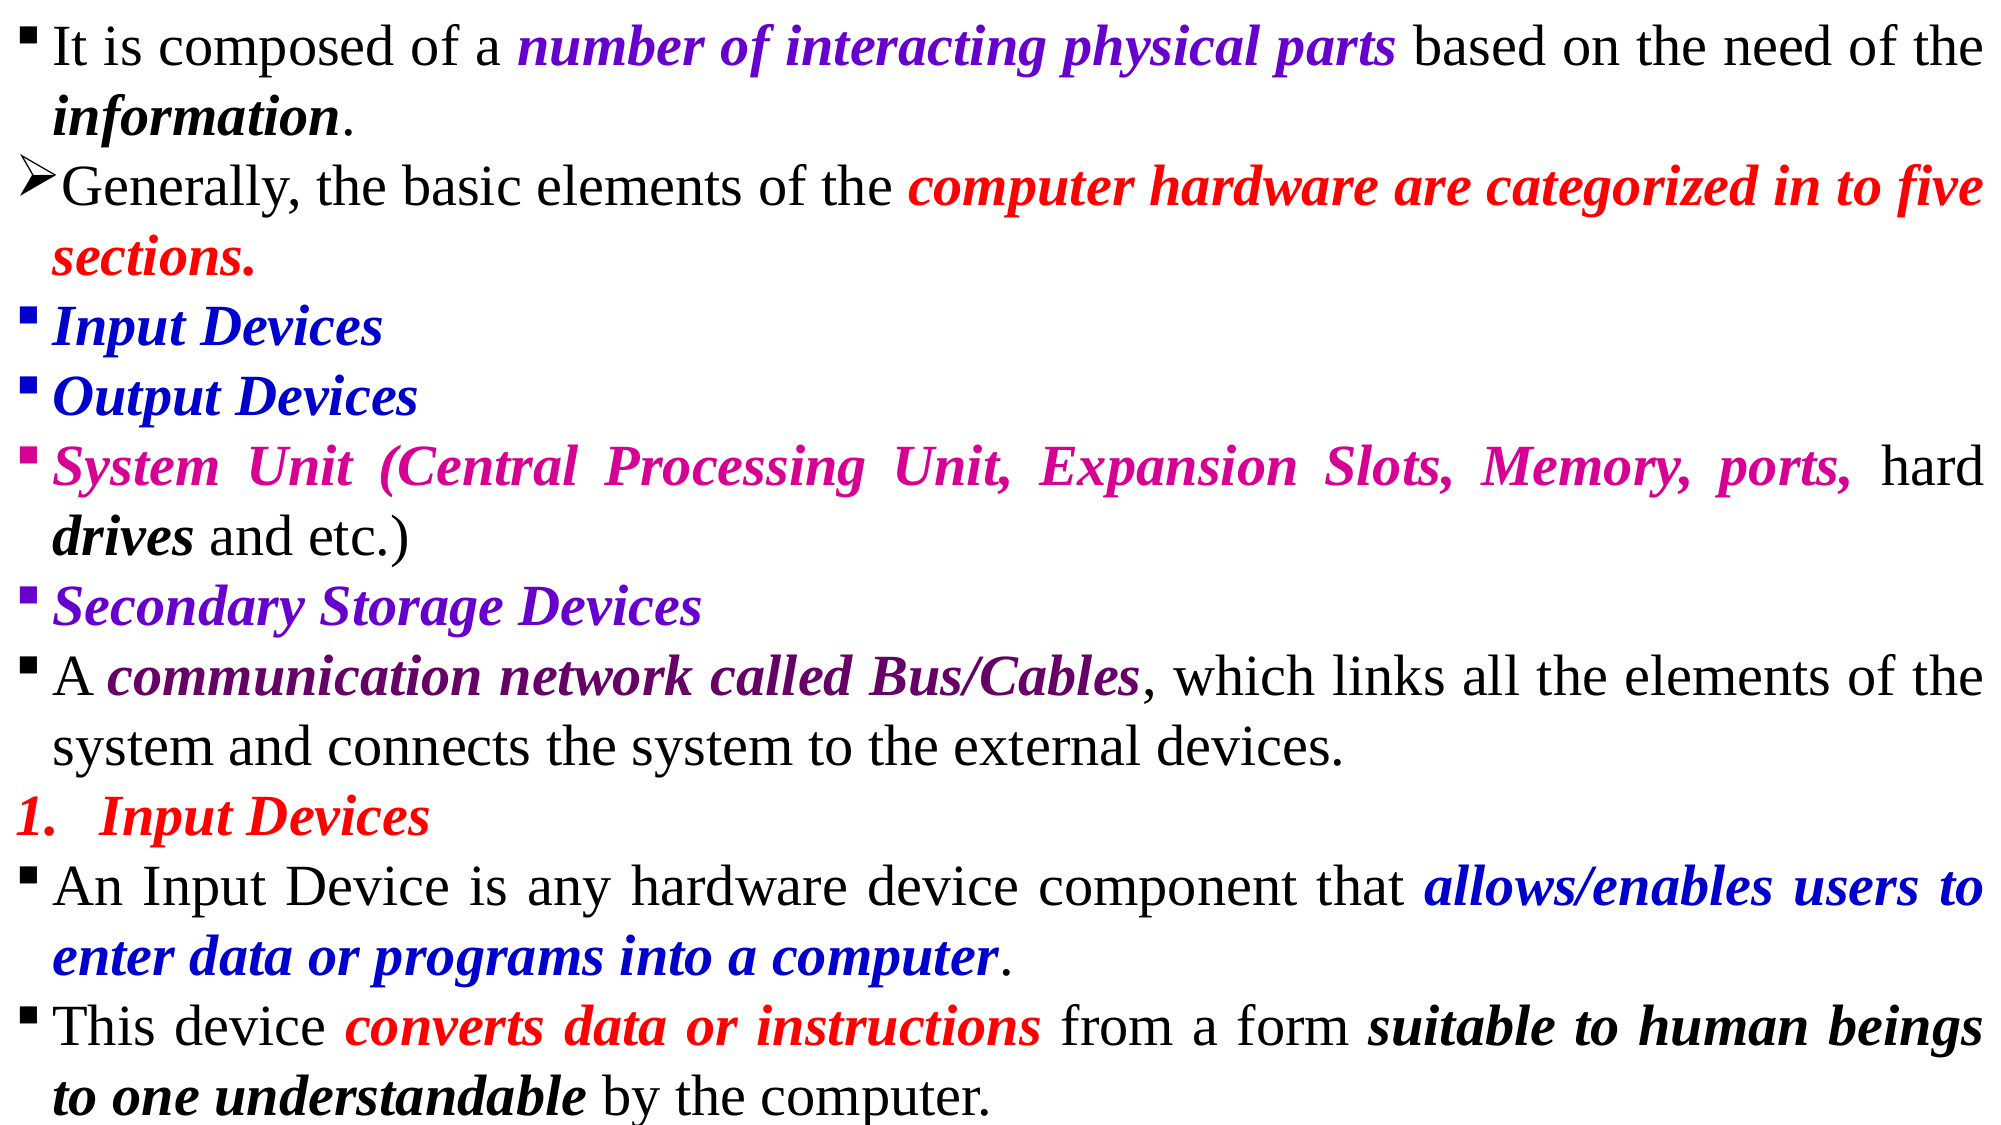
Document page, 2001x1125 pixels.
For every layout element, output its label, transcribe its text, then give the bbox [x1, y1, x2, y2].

list It is composed of a number of interacting physical parts based on the need of the information. Generally, the basic elements of the computer hardware are categorized in to five sections. Input Devices Output Devices System Unit (Central Processing Unit, Expansion Slots, Memory, ports, hard drives and etc.) Secondary Storage Devices A communication network called Bus/Cables, which links all the elements of the system and connects the system to the external devices. Input Devices An Input Device is any hardware device component that allows/enables users to enter data or programs into a computer. This device converts data or instructions from a form suitable to human beings to one understandable by the computer. [0, 0, 2000, 1125]
